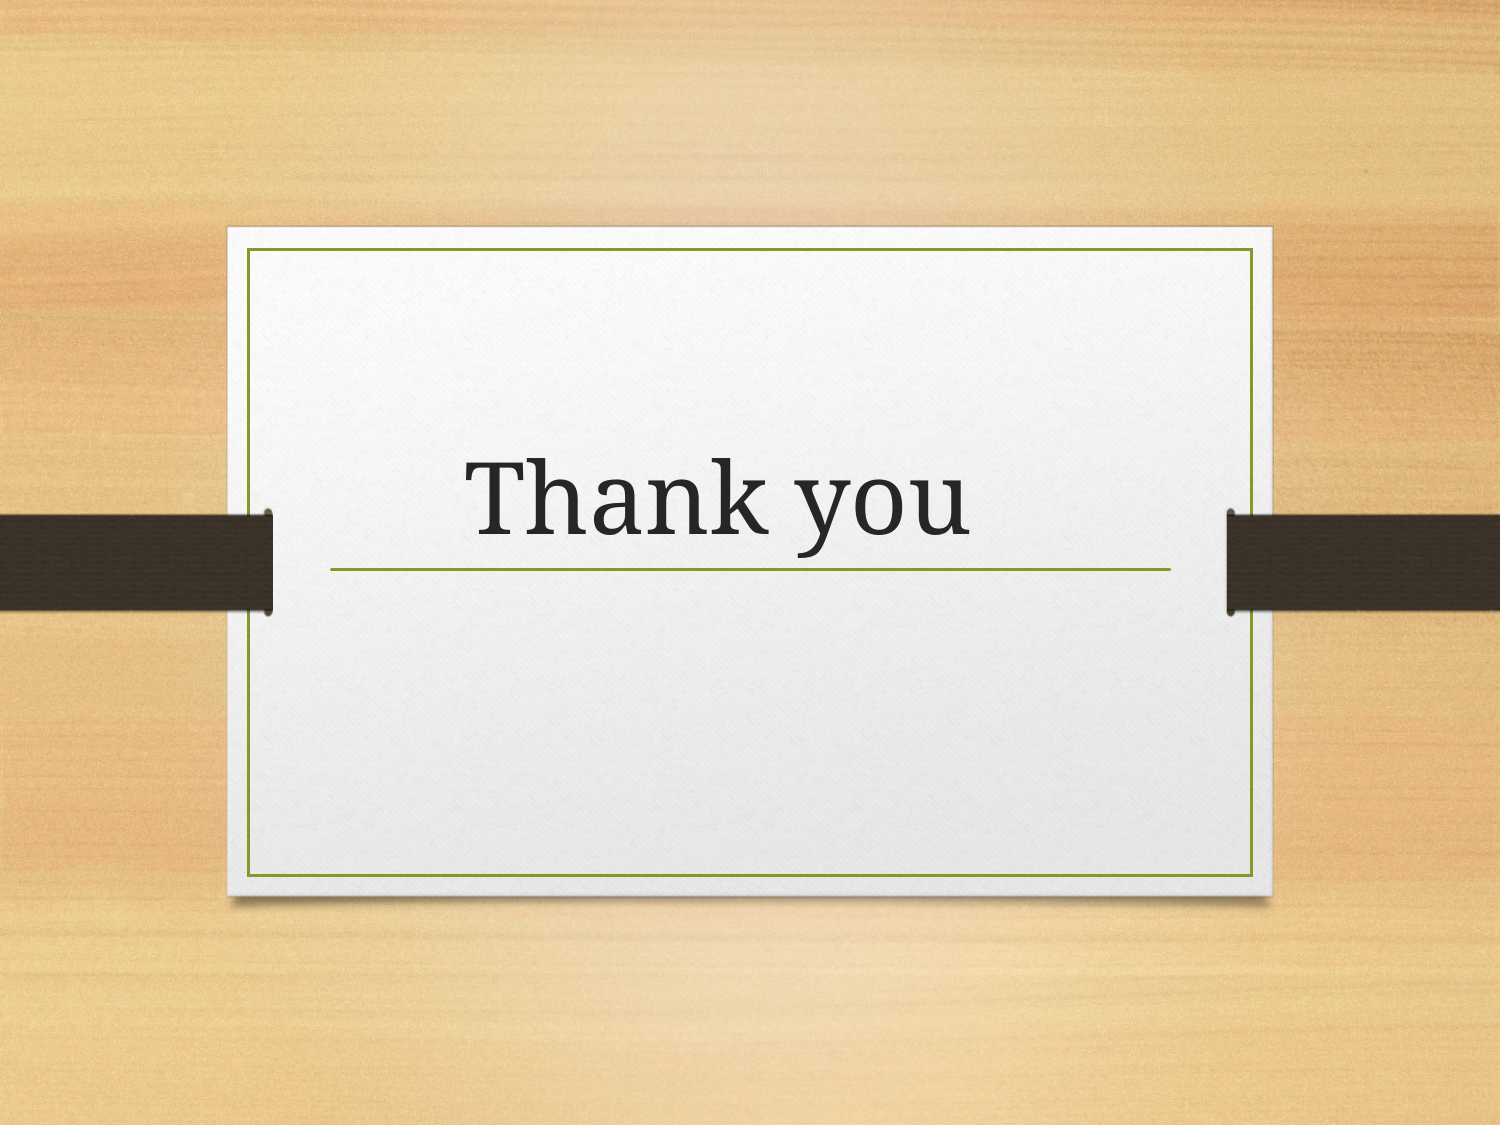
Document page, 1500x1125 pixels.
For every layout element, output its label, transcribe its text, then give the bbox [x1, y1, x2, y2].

title Thank you [300, 367, 1138, 563]
picture [0, 0, 1500, 1125]
